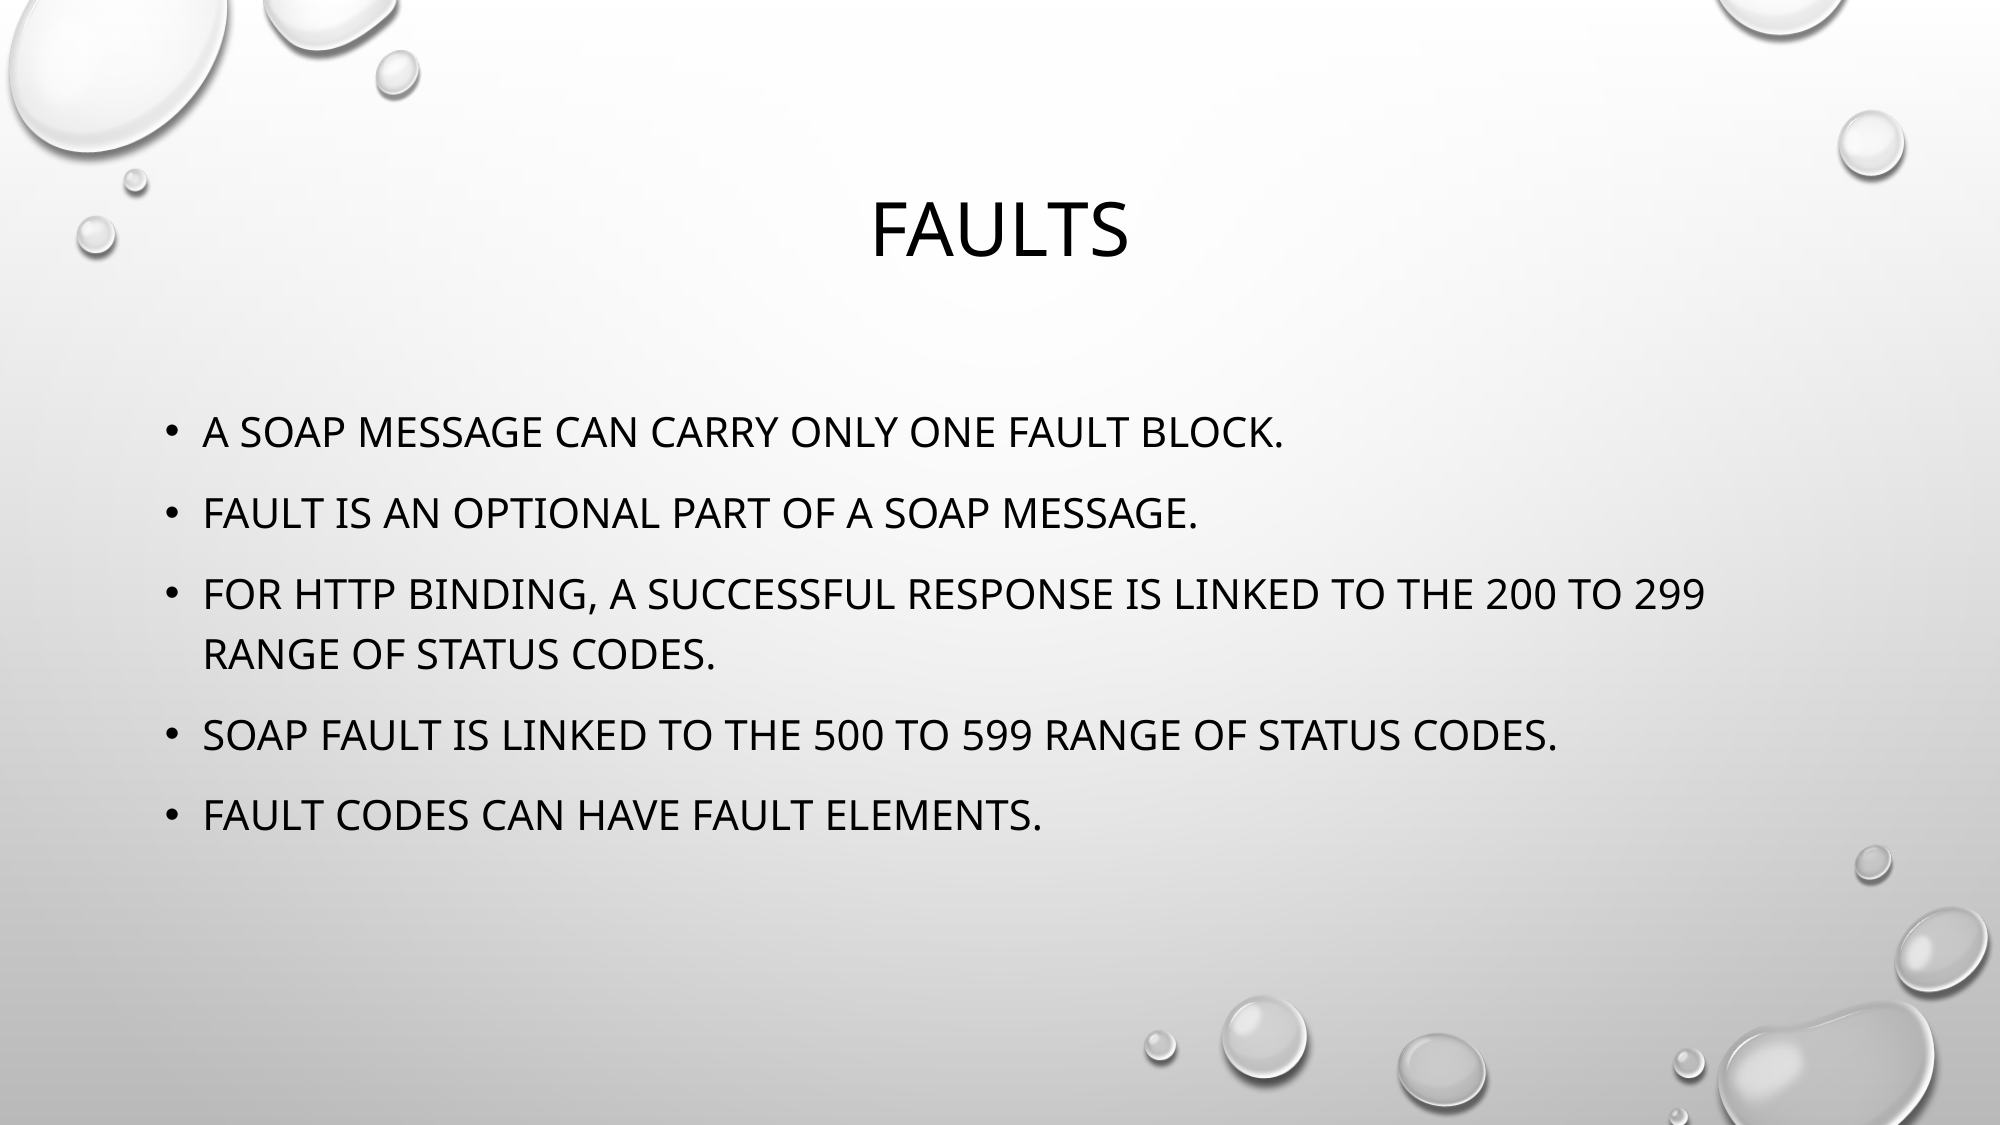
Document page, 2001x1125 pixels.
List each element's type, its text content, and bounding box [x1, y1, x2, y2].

list A SOAP message can carry only one fault block. Fault is an optional part of a SOAP message. For HTTP binding, a successful response is linked to the 200 to 299 range of status codes. SOAP Fault is linked to the 500 to 599 range of status codes. Fault codes can have fault elements. [149, 388, 1850, 950]
picture [0, 0, 2000, 1125]
title faults [149, 101, 1851, 364]
